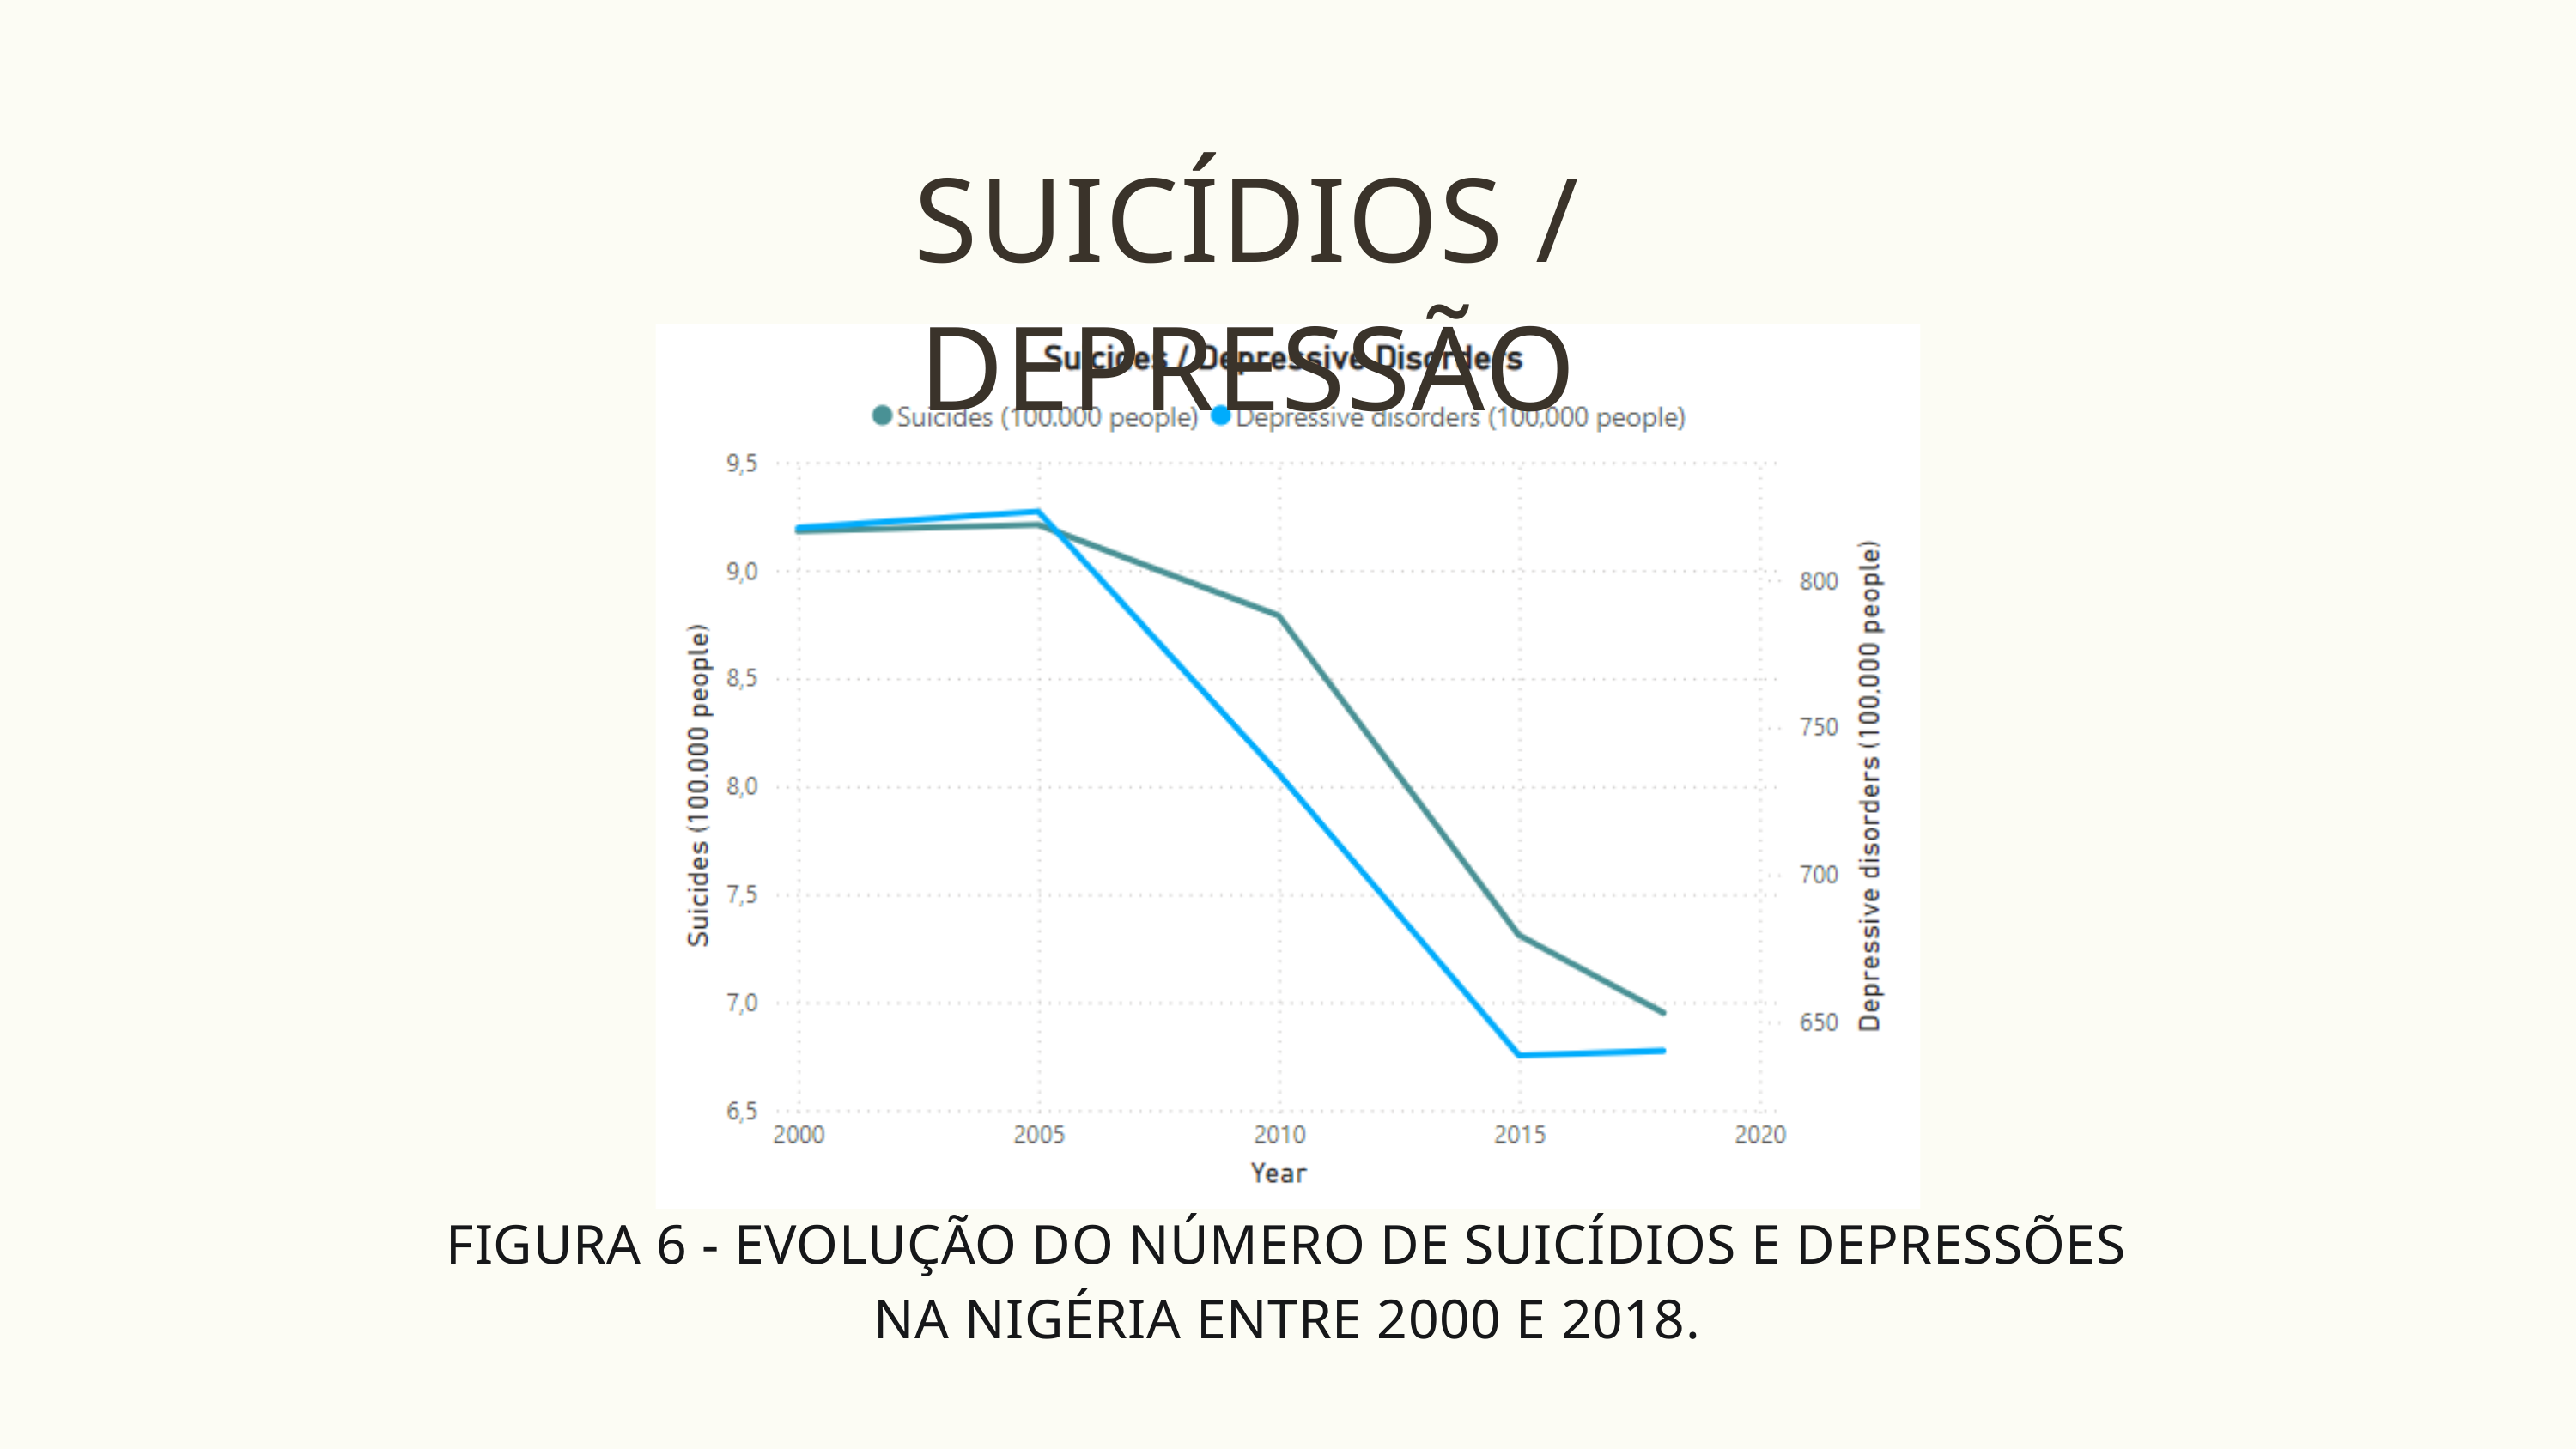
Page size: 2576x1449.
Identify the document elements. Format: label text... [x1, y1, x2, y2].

text_box [655, 324, 1921, 1199]
text_box FIGURA 6 - EVOLUÇÃO DO NÚMERO DE SUICÍDIOS E DEPRESSÕES NA NIGÉRIA ENTRE 2000 E 2018. [416, 1199, 2160, 1350]
text_box SUICÍDIOS / DEPRESSÃO [591, 136, 1905, 434]
